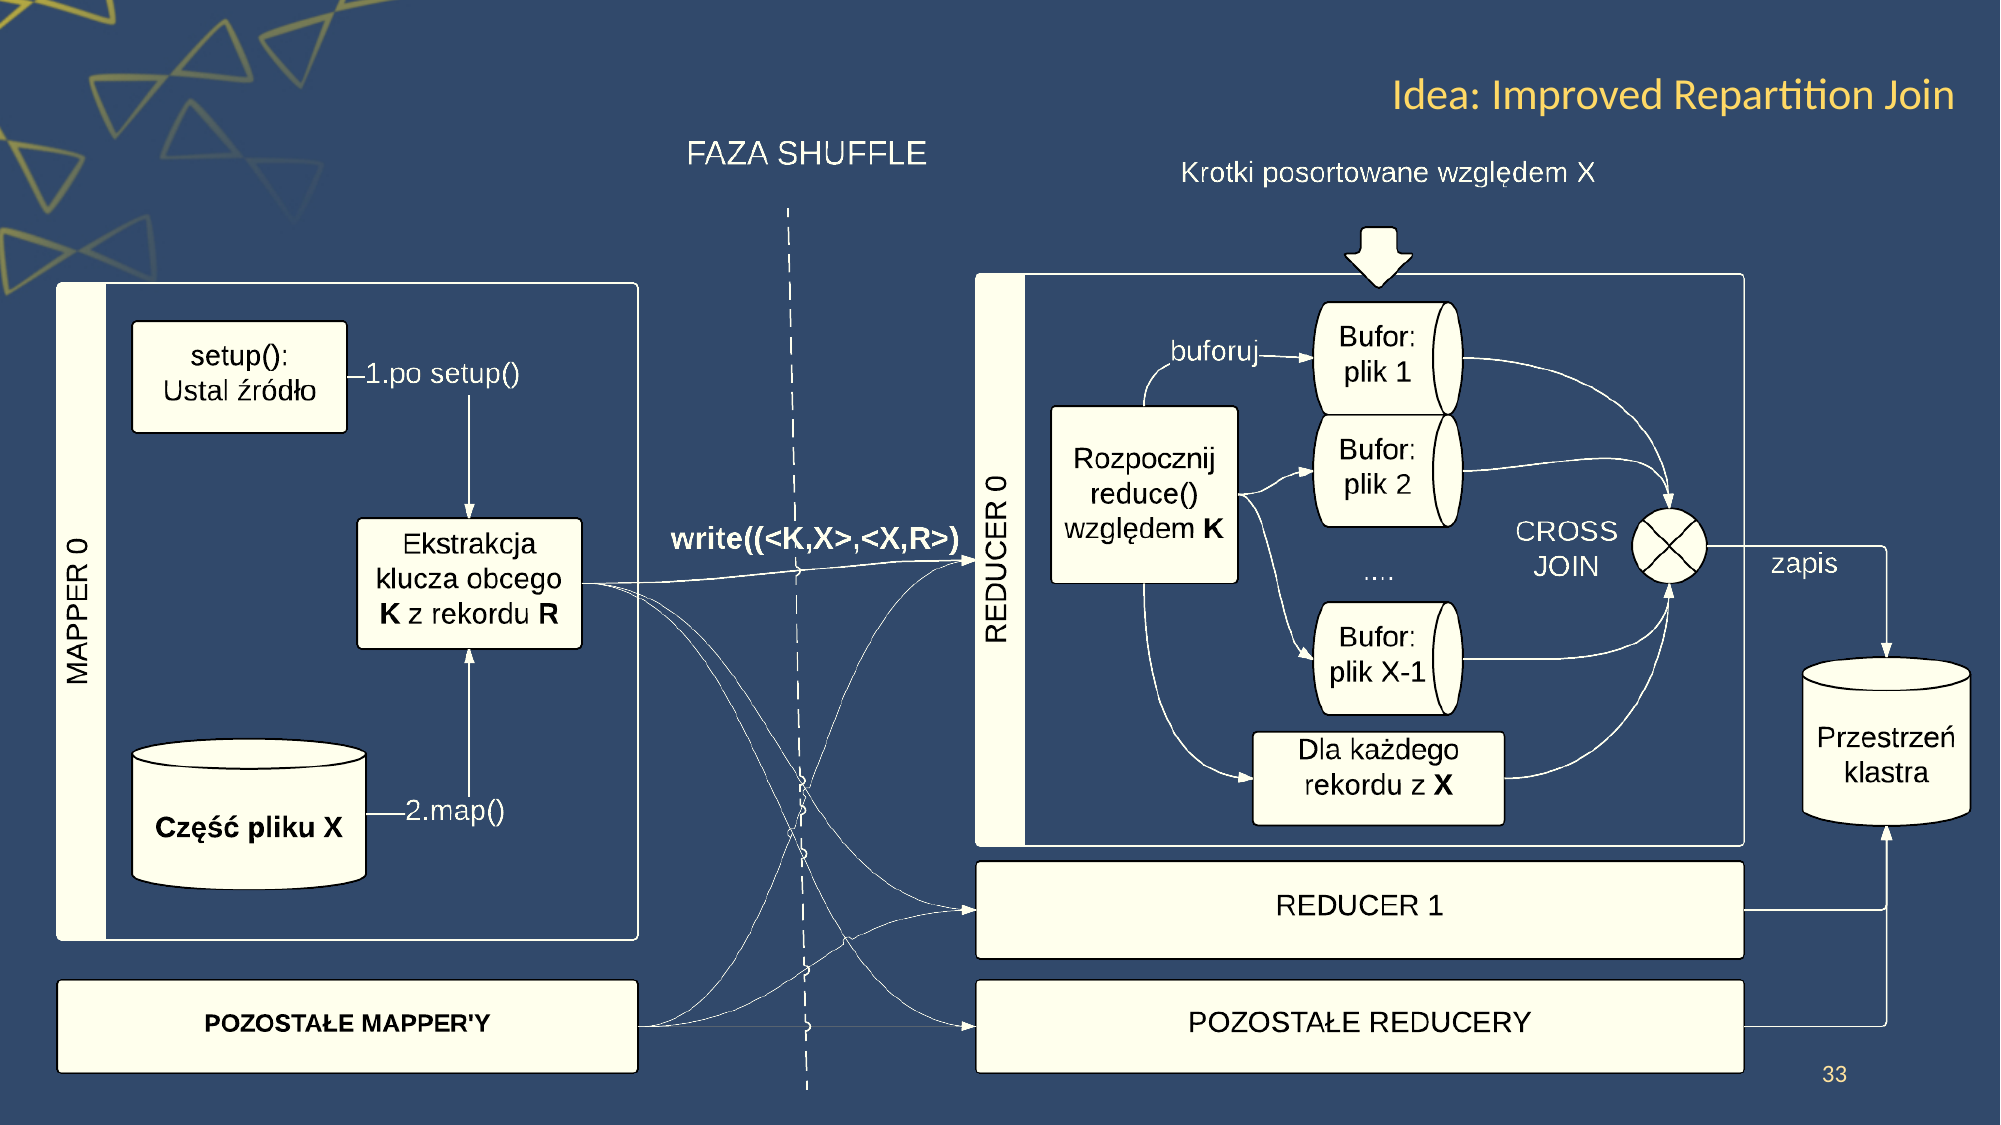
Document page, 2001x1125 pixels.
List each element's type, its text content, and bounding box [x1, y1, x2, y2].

list Idea: Improved Repartition Join [541, 64, 1971, 95]
picture [0, 0, 2000, 1125]
